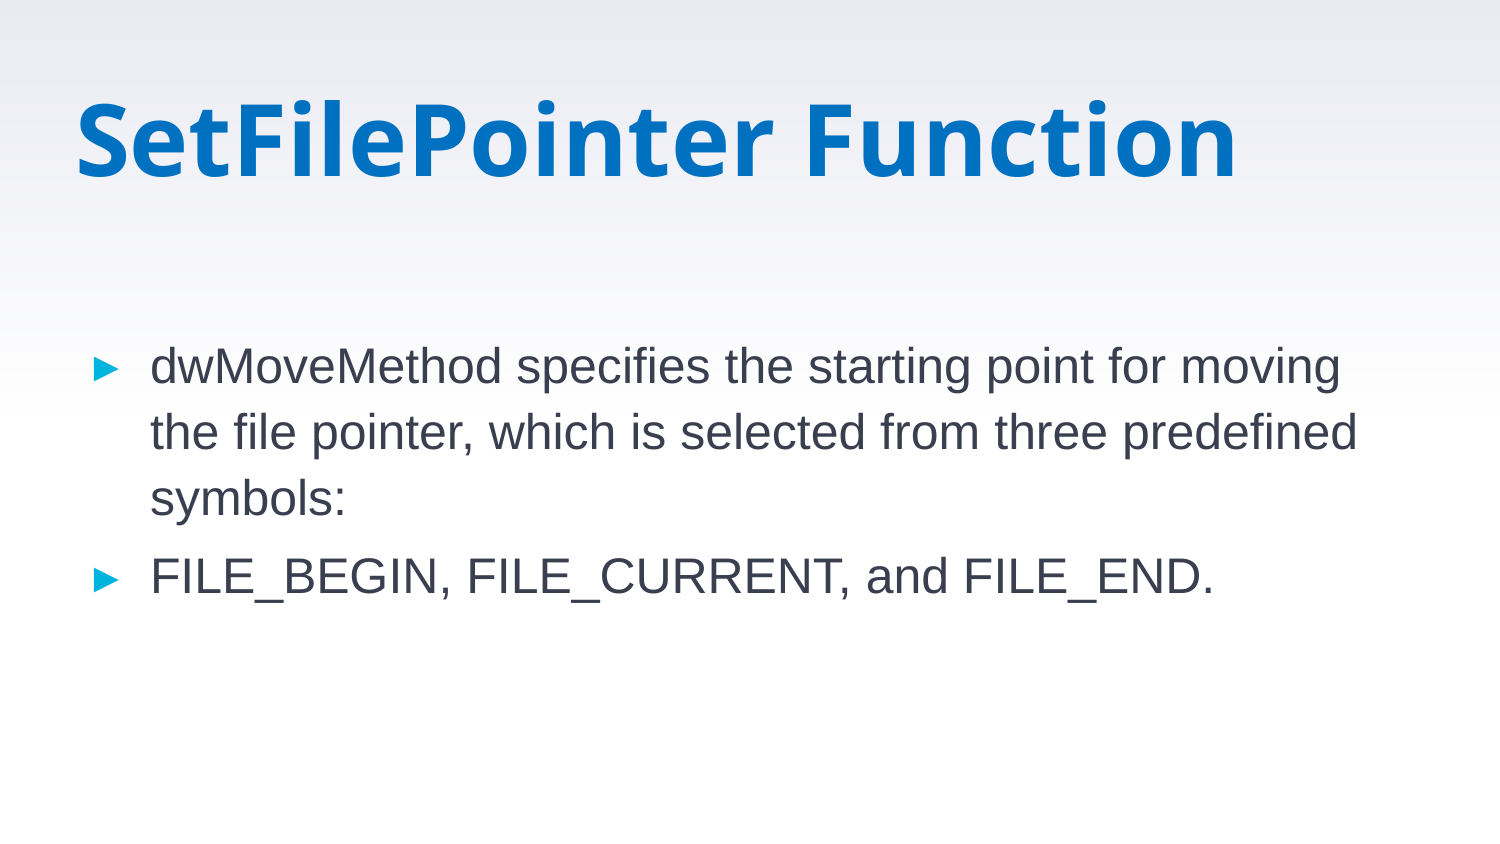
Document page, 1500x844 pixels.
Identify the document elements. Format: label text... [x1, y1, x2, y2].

list dwMoveMethod speciﬁes the starting point for moving the ﬁle pointer, which is selected from three predeﬁned symbols: FILE_BEGIN, FILE_CURRENT, and FILE_END. [75, 327, 1419, 767]
title SetFilePointer Function [75, 99, 1419, 277]
